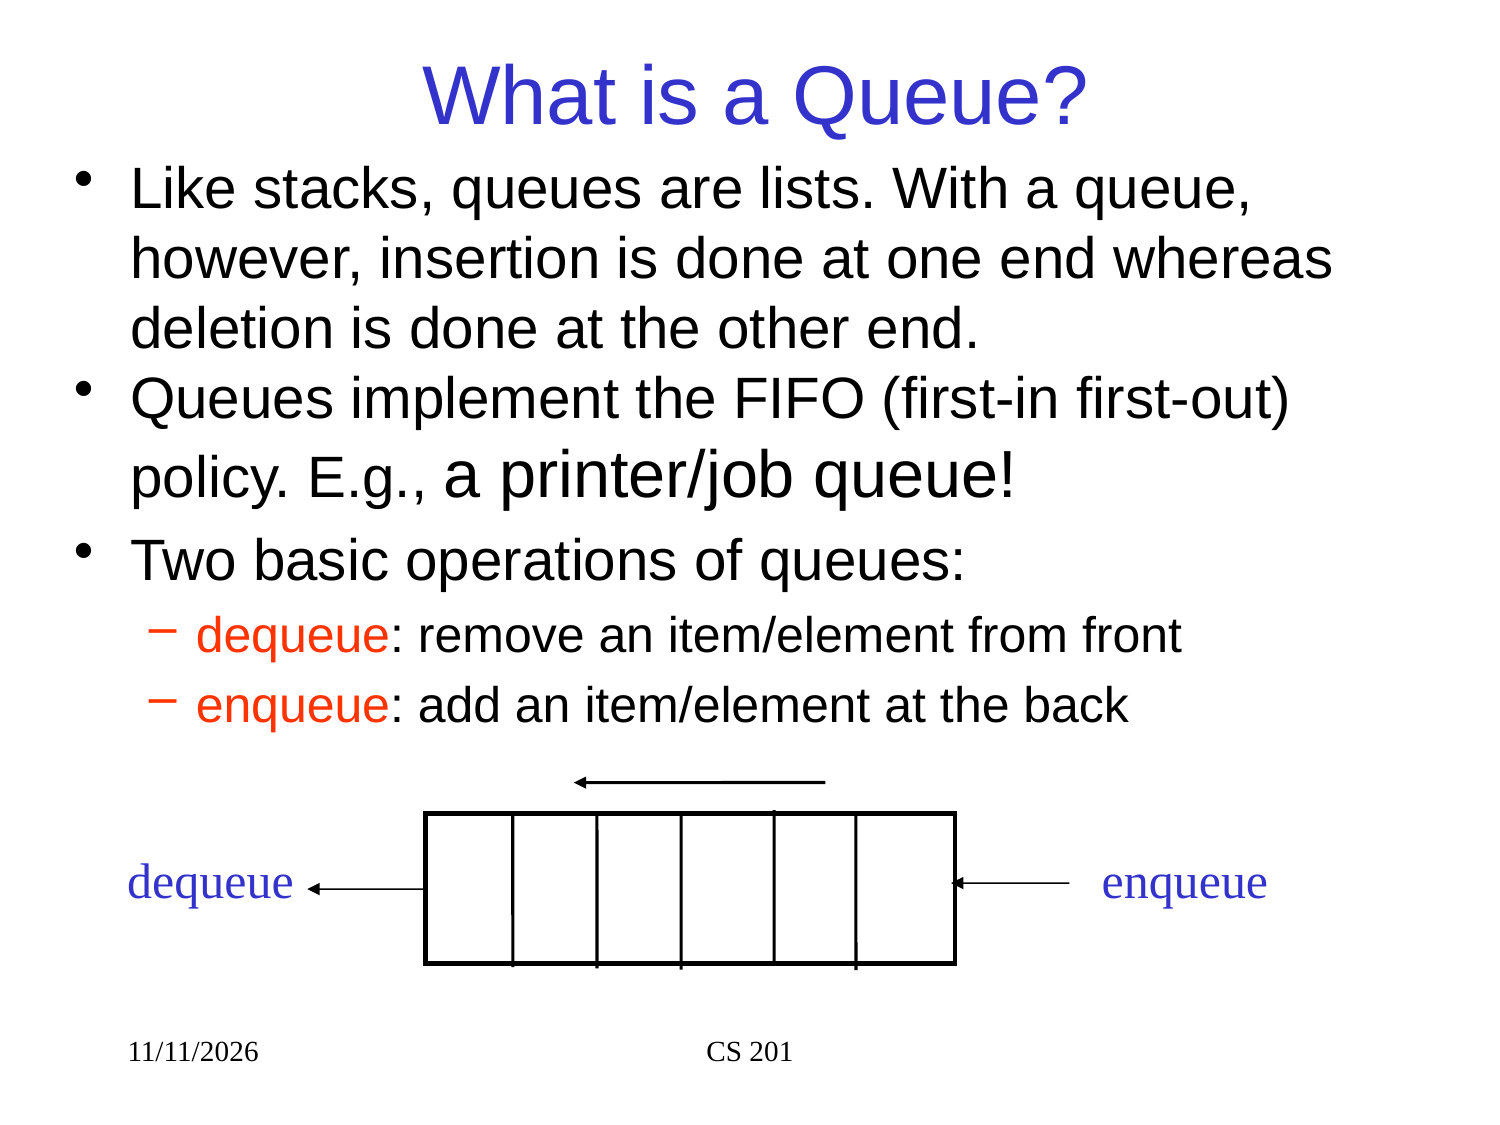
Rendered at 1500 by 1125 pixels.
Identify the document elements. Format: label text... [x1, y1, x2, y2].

list Like stacks, queues are lists. With a queue, however, insertion is done at one end whereas deletion is done at the other end. Queues implement the FIFO (first-in first-out) policy. E.g., a printer/job queue! Two basic operations of queues: dequeue: remove an item/element from front enqueue: add an item/element at the back [58, 143, 1436, 752]
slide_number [112, 1025, 425, 1100]
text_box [425, 917, 955, 971]
title What is a Queue? [117, 31, 1393, 143]
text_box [112, 841, 1335, 917]
footer CS 201 [512, 1025, 988, 1100]
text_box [425, 782, 955, 841]
